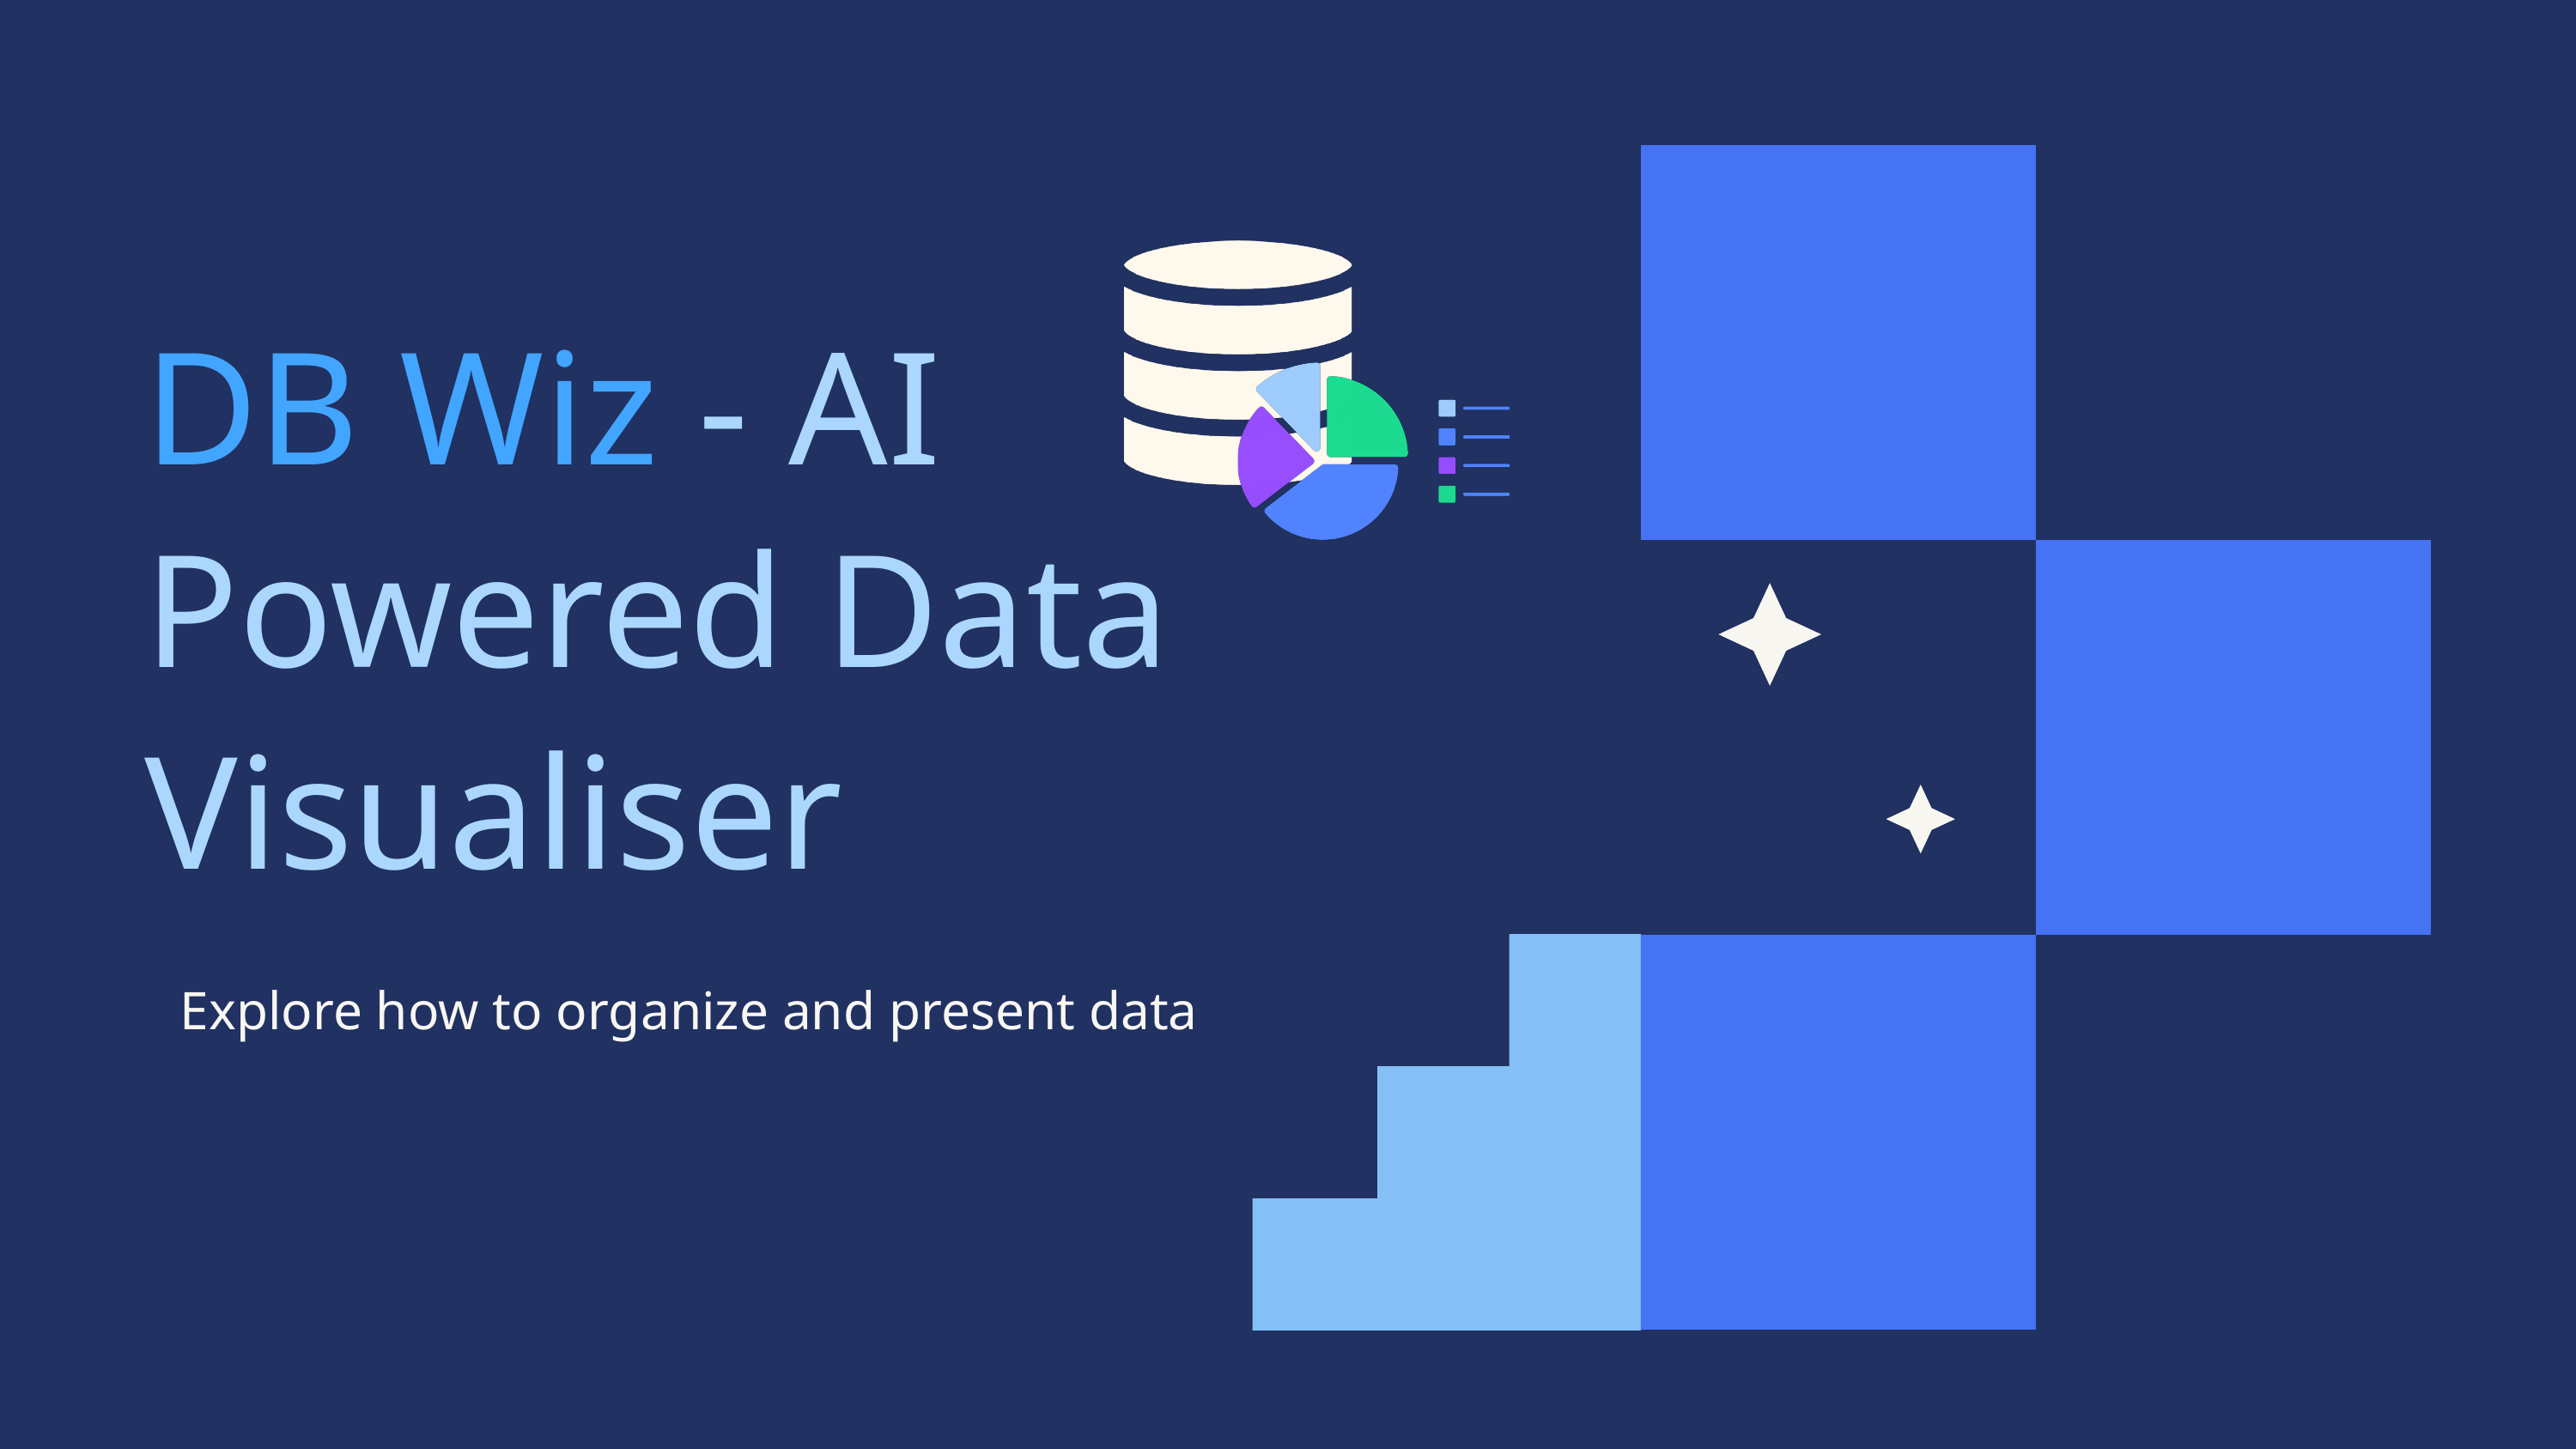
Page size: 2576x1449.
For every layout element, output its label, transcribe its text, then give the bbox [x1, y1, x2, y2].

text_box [1640, 934, 2037, 1331]
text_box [1640, 144, 2037, 541]
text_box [1886, 784, 1956, 854]
text_box [1123, 240, 1352, 485]
text_box DB Wiz - AI Powered Data Visualiser [144, 294, 1475, 901]
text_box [1718, 582, 1822, 687]
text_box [2035, 539, 2432, 936]
text_box [1252, 934, 1639, 1331]
text_box [1237, 362, 1510, 540]
text_box Explore how to organize and present data [179, 977, 1510, 1040]
